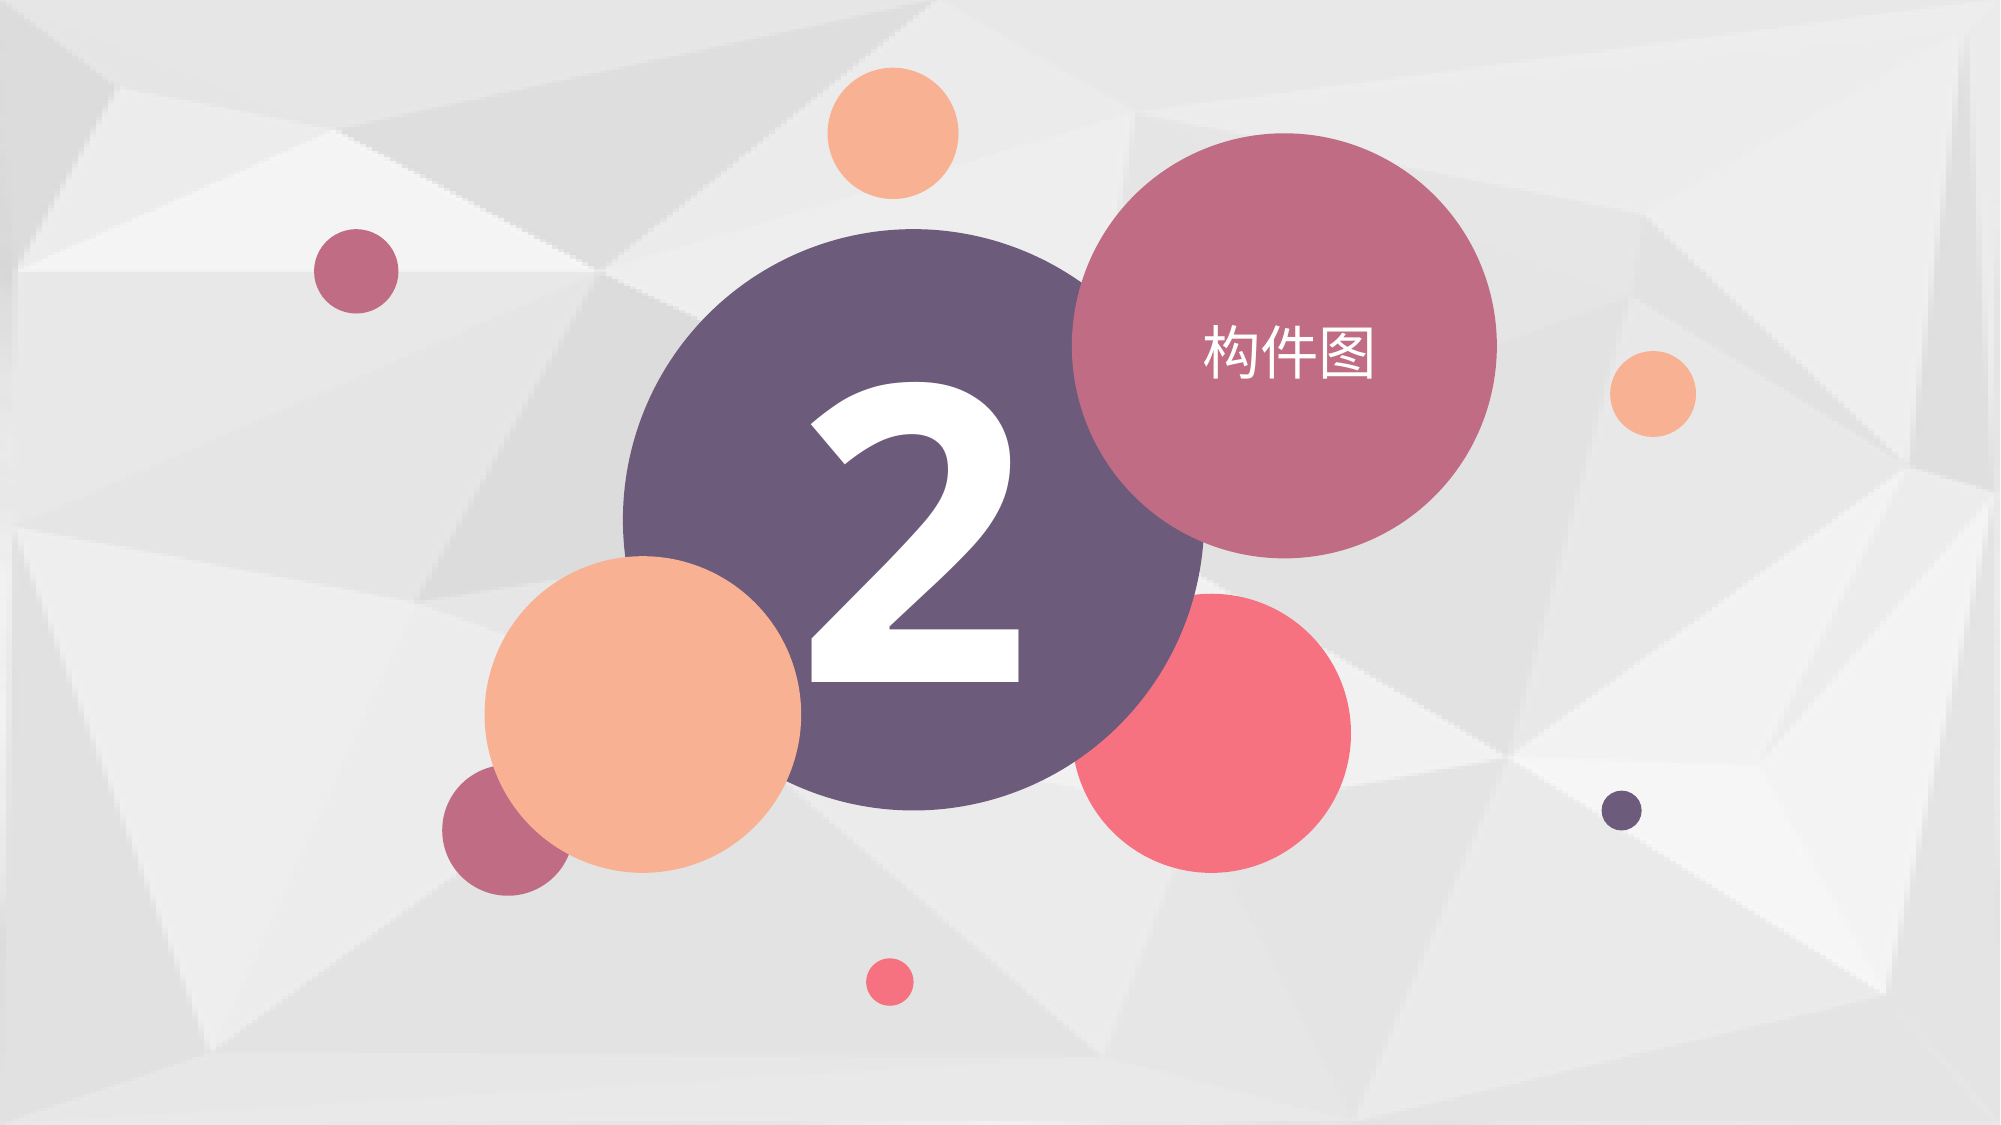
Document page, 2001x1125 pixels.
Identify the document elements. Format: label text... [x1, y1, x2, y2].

text_box [866, 958, 914, 1006]
text_box 2 [781, 260, 1048, 774]
text_box [787, 262, 1204, 811]
text_box [484, 556, 790, 873]
text_box 构件图 [1094, 308, 1485, 394]
text_box [1610, 351, 1697, 437]
text_box [1071, 133, 1497, 559]
text_box [314, 229, 399, 314]
text_box [622, 261, 781, 635]
picture [0, 0, 2001, 1125]
text_box [1601, 790, 1642, 831]
text_box [442, 766, 569, 896]
text_box [783, 229, 1044, 260]
text_box [827, 67, 959, 200]
text_box [1075, 593, 1352, 873]
